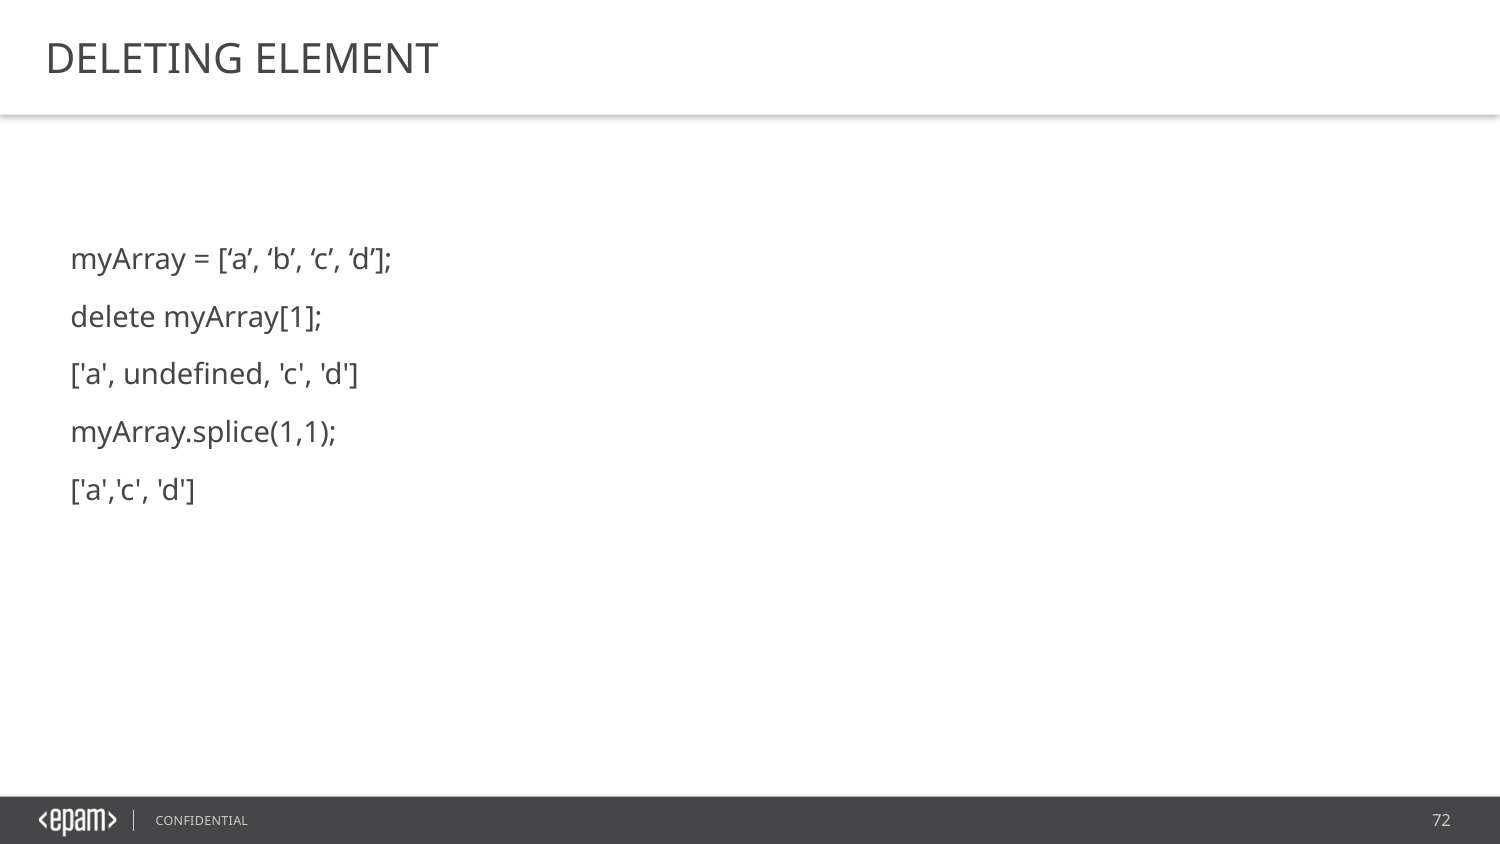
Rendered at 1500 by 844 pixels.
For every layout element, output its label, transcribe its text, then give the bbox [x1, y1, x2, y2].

list myArray = [‘a’, ‘b’, ‘c’, ‘d’]; delete myArray[1]; ['a', undefined, 'c', 'd'] myArray.splice(1,1); ['a','c', 'd'] [59, 177, 1428, 733]
picture [38, 808, 117, 837]
list DELETING ELEMENT [0, 0, 1500, 115]
